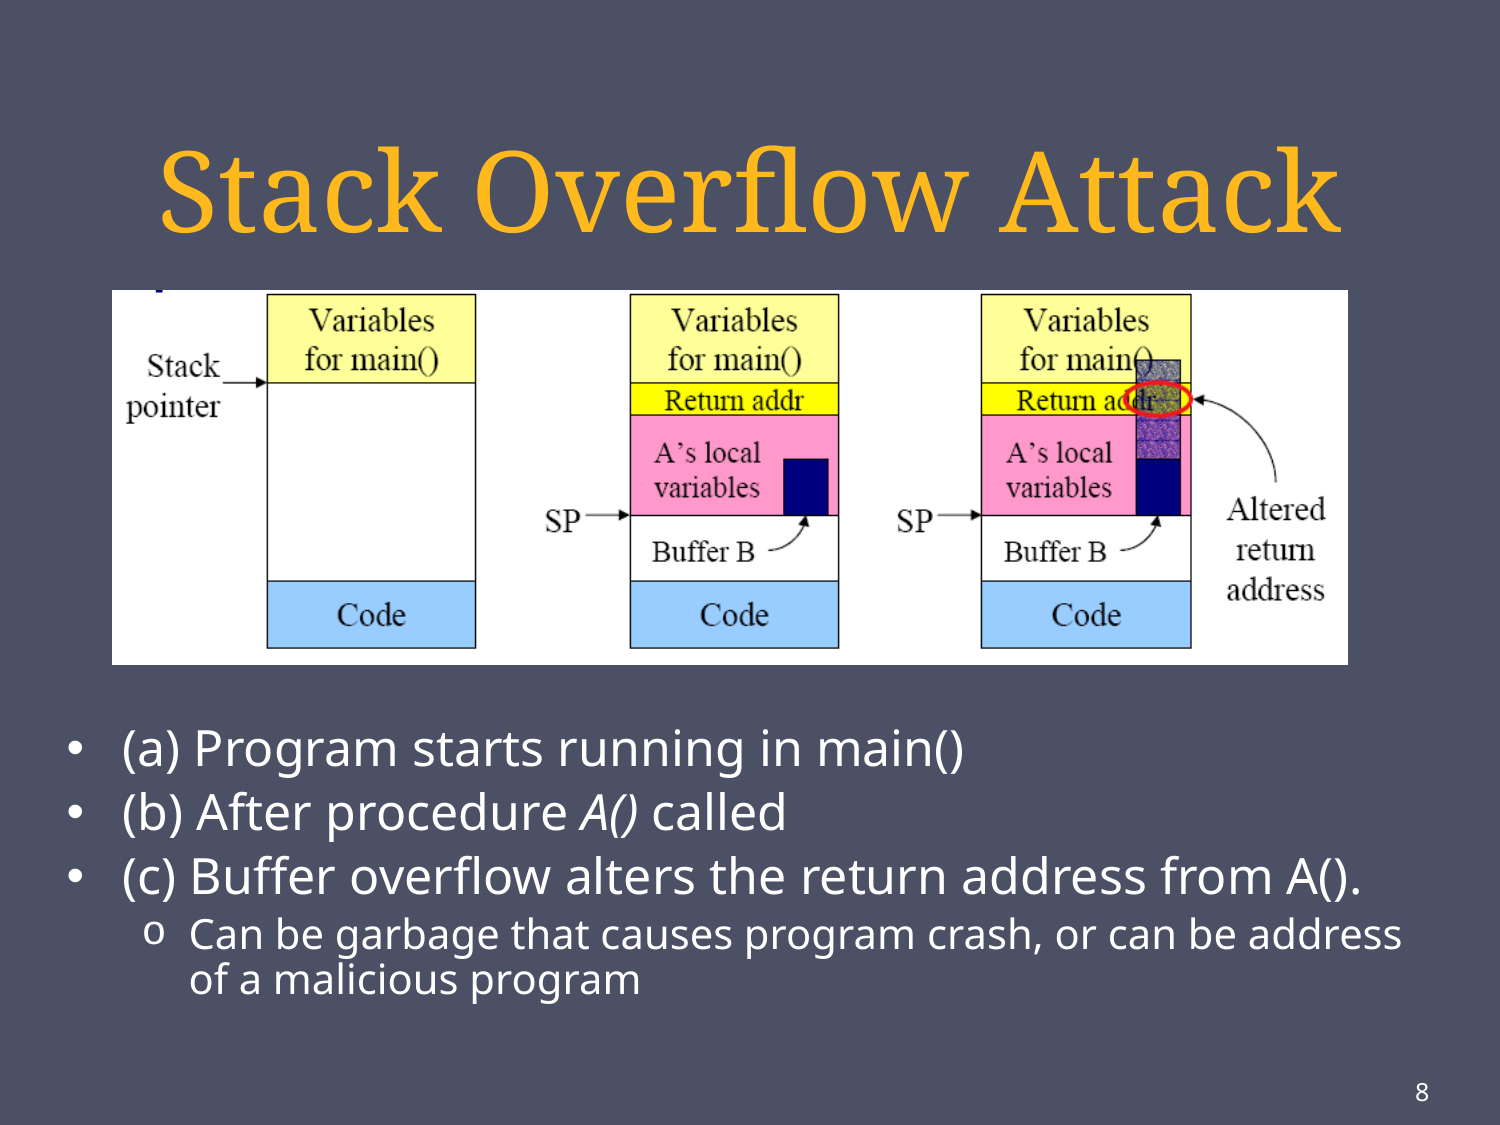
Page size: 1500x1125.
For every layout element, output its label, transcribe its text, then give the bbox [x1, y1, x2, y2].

picture [111, 290, 1348, 665]
title Stack Overflow Attack [75, 0, 1425, 263]
list (a) Program starts running in main() (b) After procedure A() called (c) Buffer overflow alters the return address from A(). Can be garbage that causes program crash, or can be address of a malicious program [51, 716, 1459, 1062]
slide_number 8 [1410, 1062, 1500, 1125]
